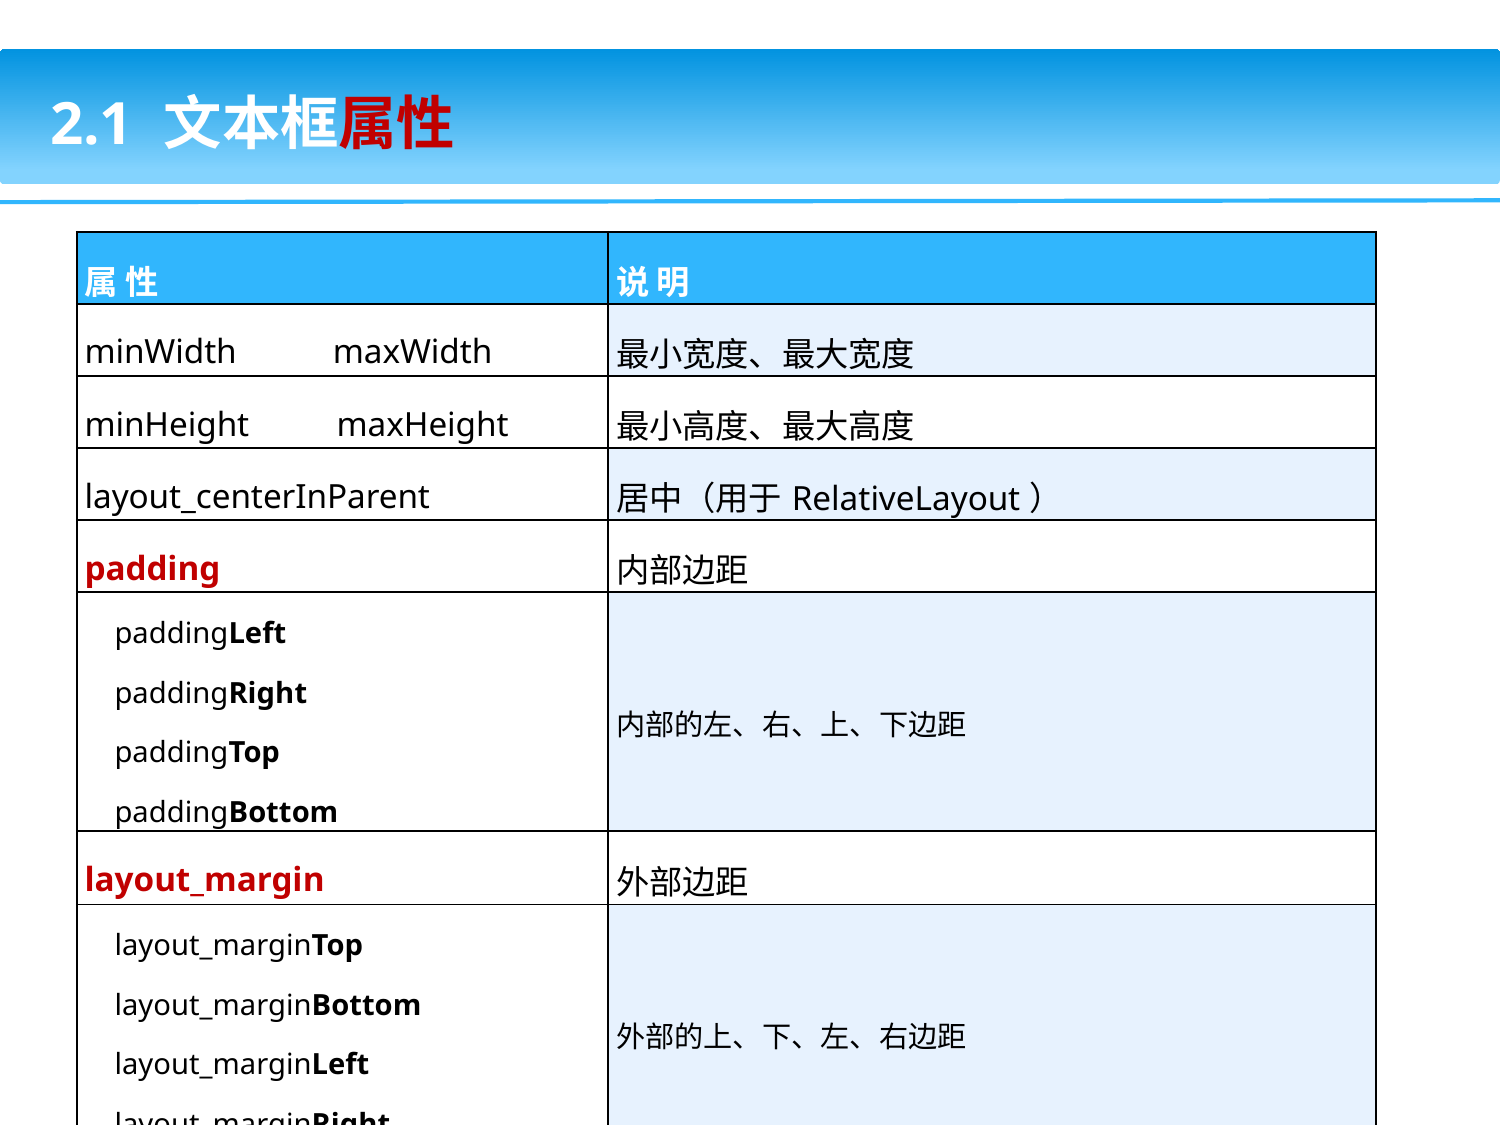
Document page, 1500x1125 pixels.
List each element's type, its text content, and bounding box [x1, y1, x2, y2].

table_cell 内部的左、右、上、下边距 [609, 593, 1375, 830]
table_cell 外部边距 [609, 832, 1375, 904]
table_cell paddingLeft paddingRight paddingTop paddingBottom [78, 593, 607, 830]
table_cell minWidth maxWidth [78, 305, 607, 375]
table_cell minHeight maxHeight [78, 377, 607, 447]
table_header 说 明 [609, 233, 1375, 303]
table_cell layout_centerInParent [78, 449, 607, 519]
text_box 2.1 文本框属性 [34, 54, 1356, 185]
table_cell layout_marginTop layout_marginBottom layout_marginLeft layout_marginRight [78, 905, 607, 1125]
table_cell padding [78, 521, 607, 591]
table_cell 内部边距 [609, 521, 1375, 591]
table_cell 外部的上、下、左、右边距 [609, 905, 1375, 1125]
table_header 属 性 [78, 233, 607, 303]
table_cell layout_margin [78, 832, 607, 904]
table_cell 居中（用于RelativeLayout） [609, 449, 1375, 519]
table_cell 最小宽度、最大宽度 [609, 305, 1375, 375]
table_cell 最小高度、最大高度 [609, 377, 1375, 447]
